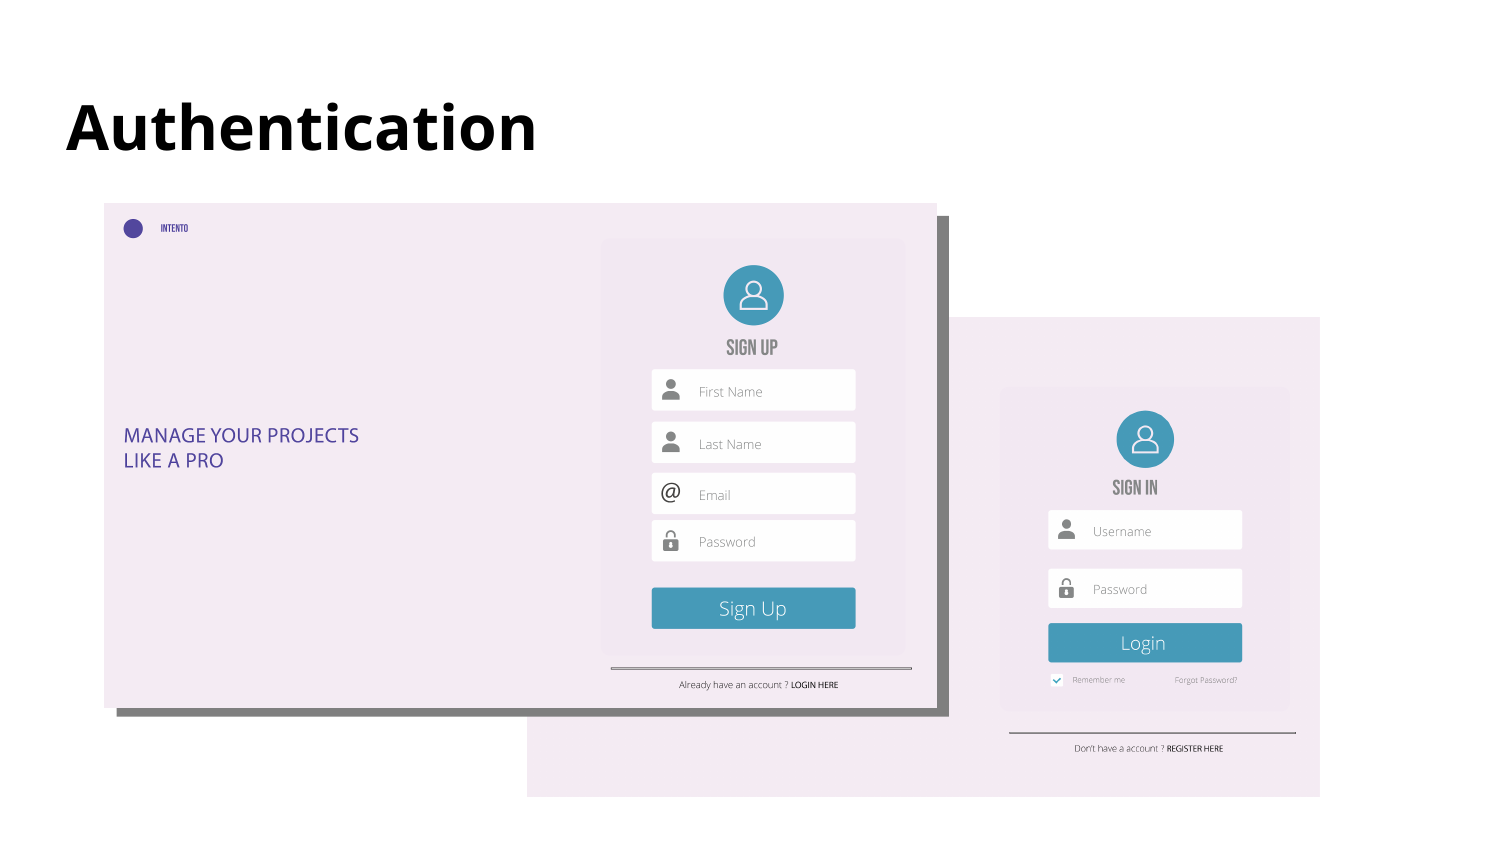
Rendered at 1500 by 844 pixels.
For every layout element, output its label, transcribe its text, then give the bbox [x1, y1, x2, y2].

title Authentication [51, 72, 1449, 176]
text_box [942, 215, 949, 315]
picture [104, 203, 1320, 797]
